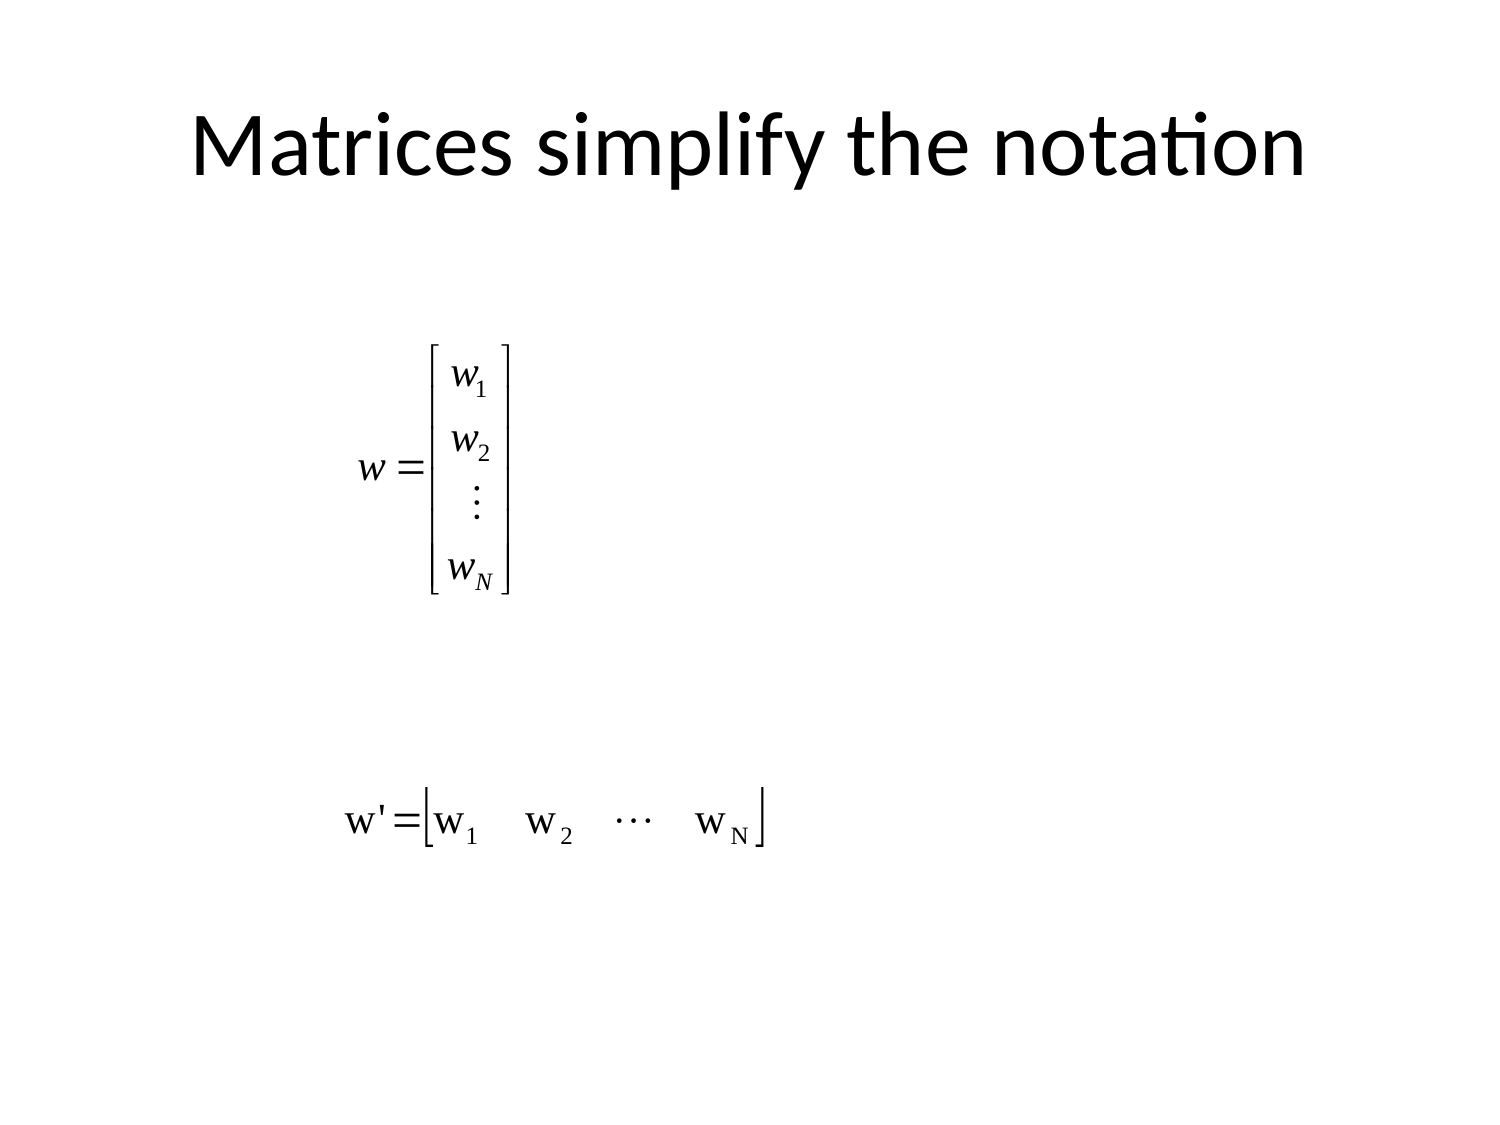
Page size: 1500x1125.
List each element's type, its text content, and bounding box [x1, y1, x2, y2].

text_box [349, 337, 526, 602]
title Matrices simplify the notation [75, 45, 1425, 233]
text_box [337, 787, 770, 856]
